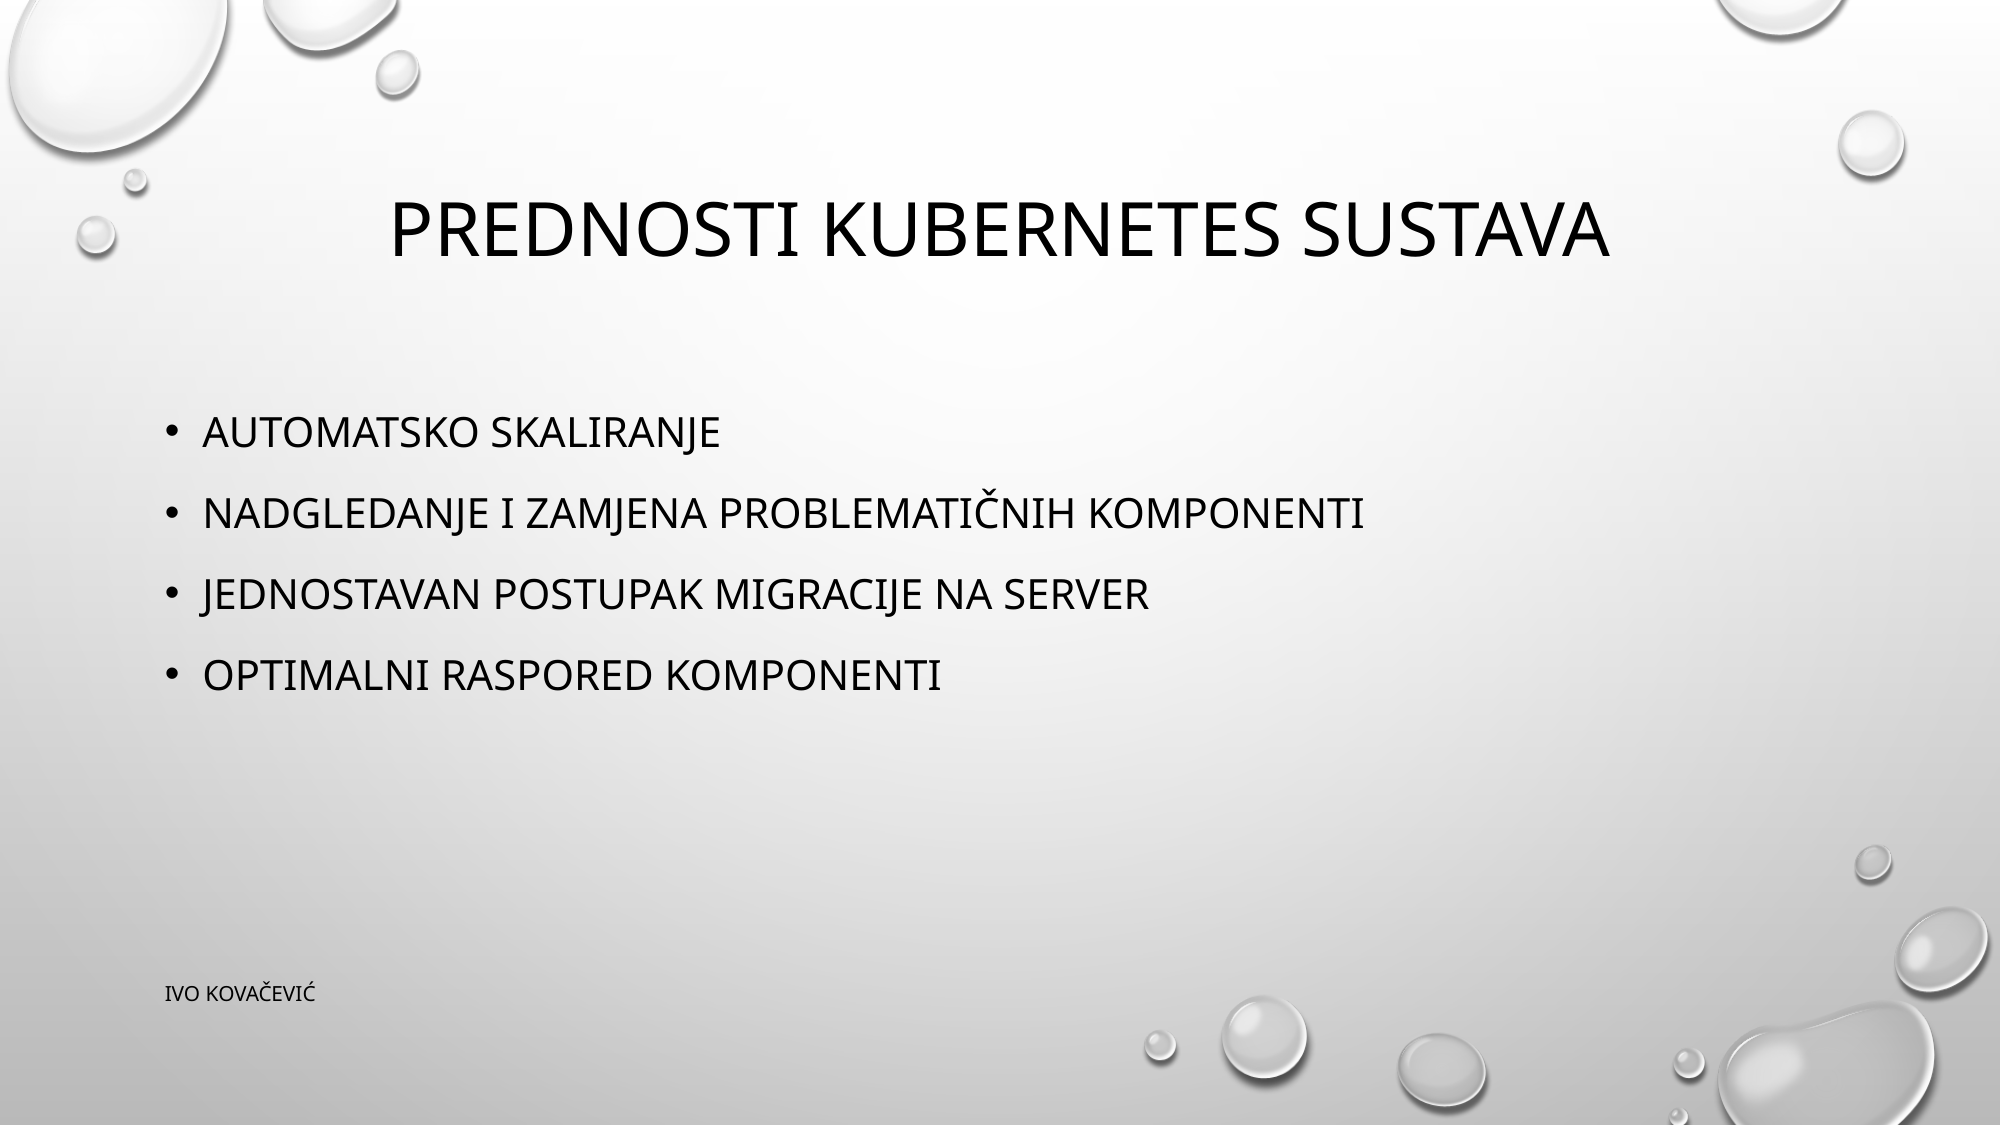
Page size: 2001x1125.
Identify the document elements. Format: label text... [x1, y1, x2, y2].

title PREDNOSTI KUBERNETES SUSTAva [149, 101, 1851, 364]
list Automatsko skaliranje Nadgledanje i zamjena problematičnih komponenti Jednostavan postupak migracije na server Optimalni raspored komponenti [149, 388, 1850, 950]
picture [0, 0, 2000, 1125]
footer IVO KOVAČEVIĆ [149, 965, 1245, 1025]
